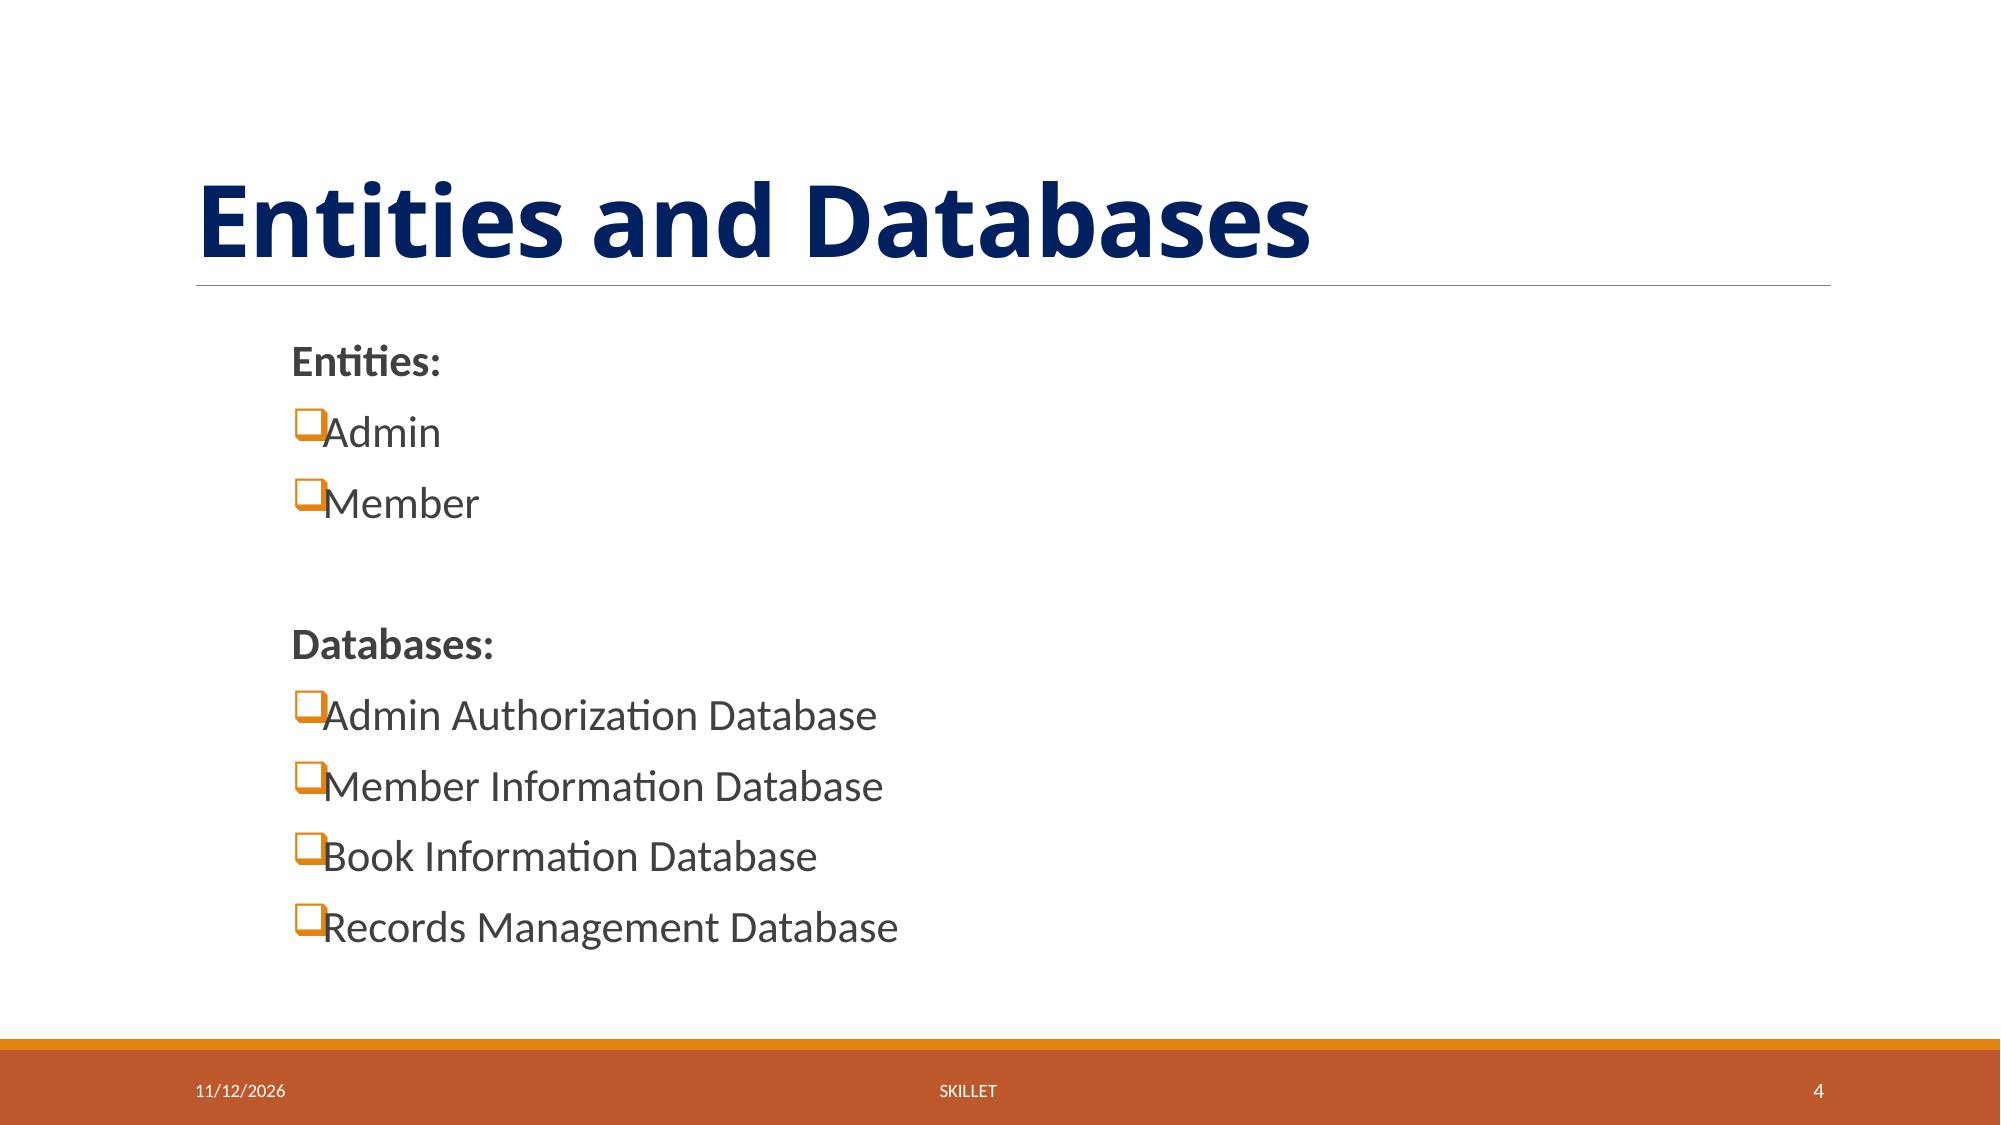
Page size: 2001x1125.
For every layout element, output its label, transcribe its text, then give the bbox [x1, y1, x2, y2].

title Entities and Databases [180, 47, 1830, 285]
slide_number 4 [1624, 1059, 1840, 1120]
footer Skillet [604, 1059, 1396, 1120]
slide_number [180, 1059, 586, 1120]
list Entities: Admin Member Databases: Admin Authorization Database Member Information Database Book Information Database Records Management Database [291, 330, 1830, 963]
